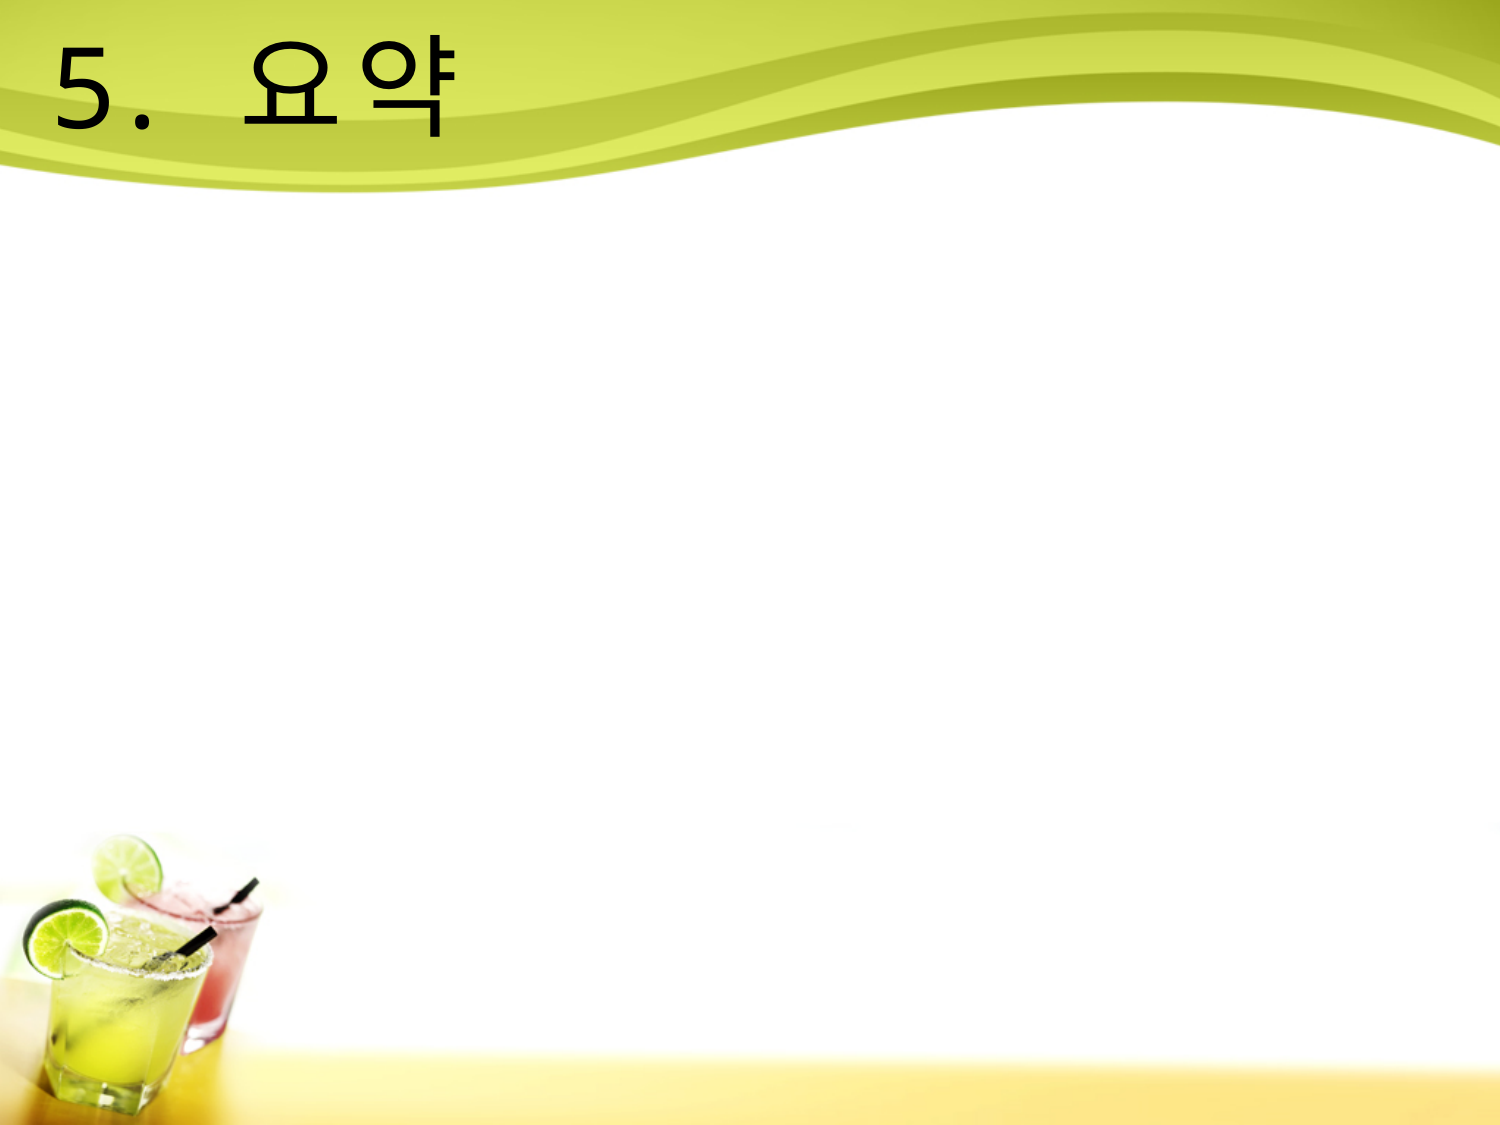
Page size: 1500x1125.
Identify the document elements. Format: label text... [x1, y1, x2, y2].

title 5. 요약 [35, 24, 1424, 143]
picture [0, 0, 1500, 1125]
